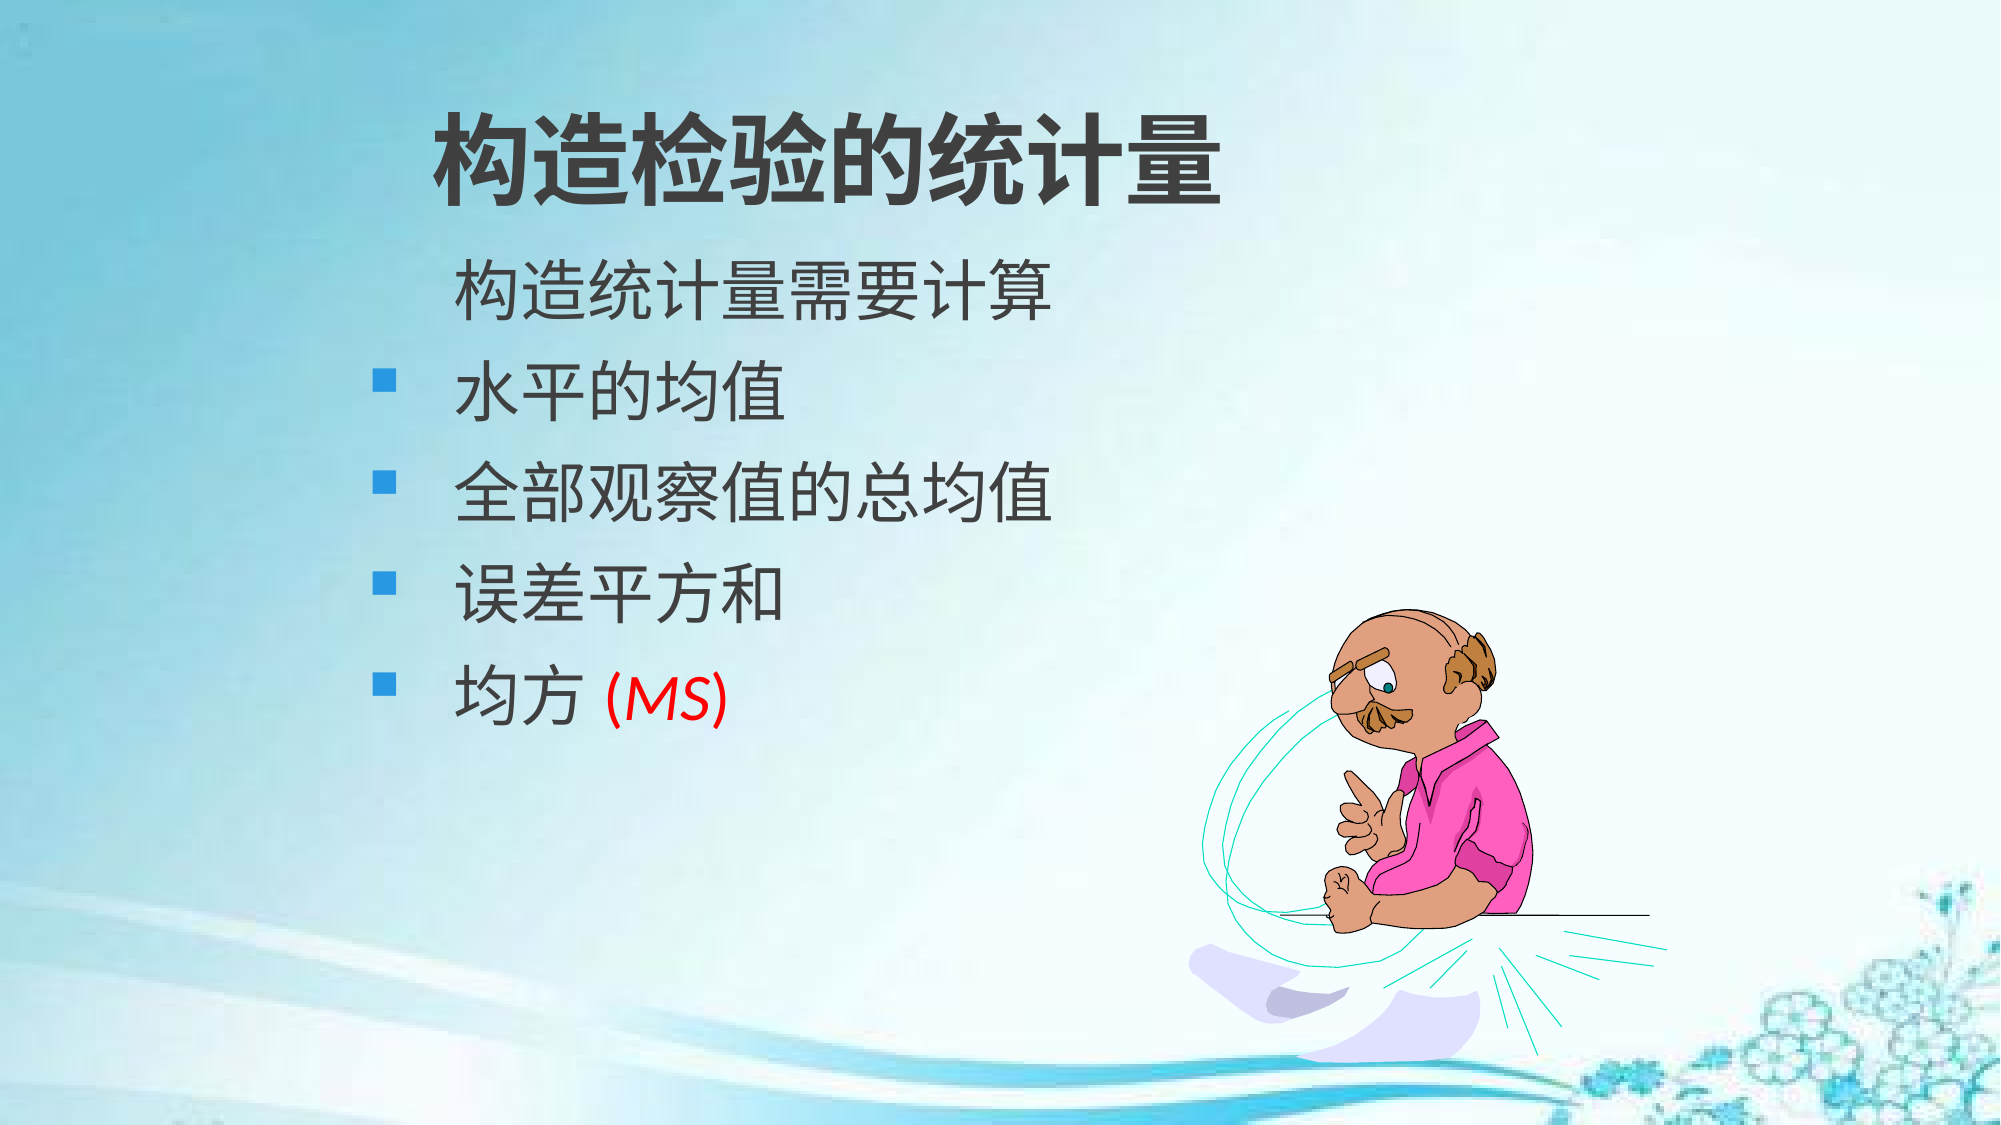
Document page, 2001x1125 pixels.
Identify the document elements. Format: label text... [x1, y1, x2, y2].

title 构造检验的统计量 [416, 37, 1900, 225]
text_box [1188, 609, 1668, 1063]
picture [0, 0, 2001, 1125]
list 构造统计量需要计算 水平的均值 全部观察值的总均值 误差平方和 均方(MS) [366, 250, 1800, 1088]
